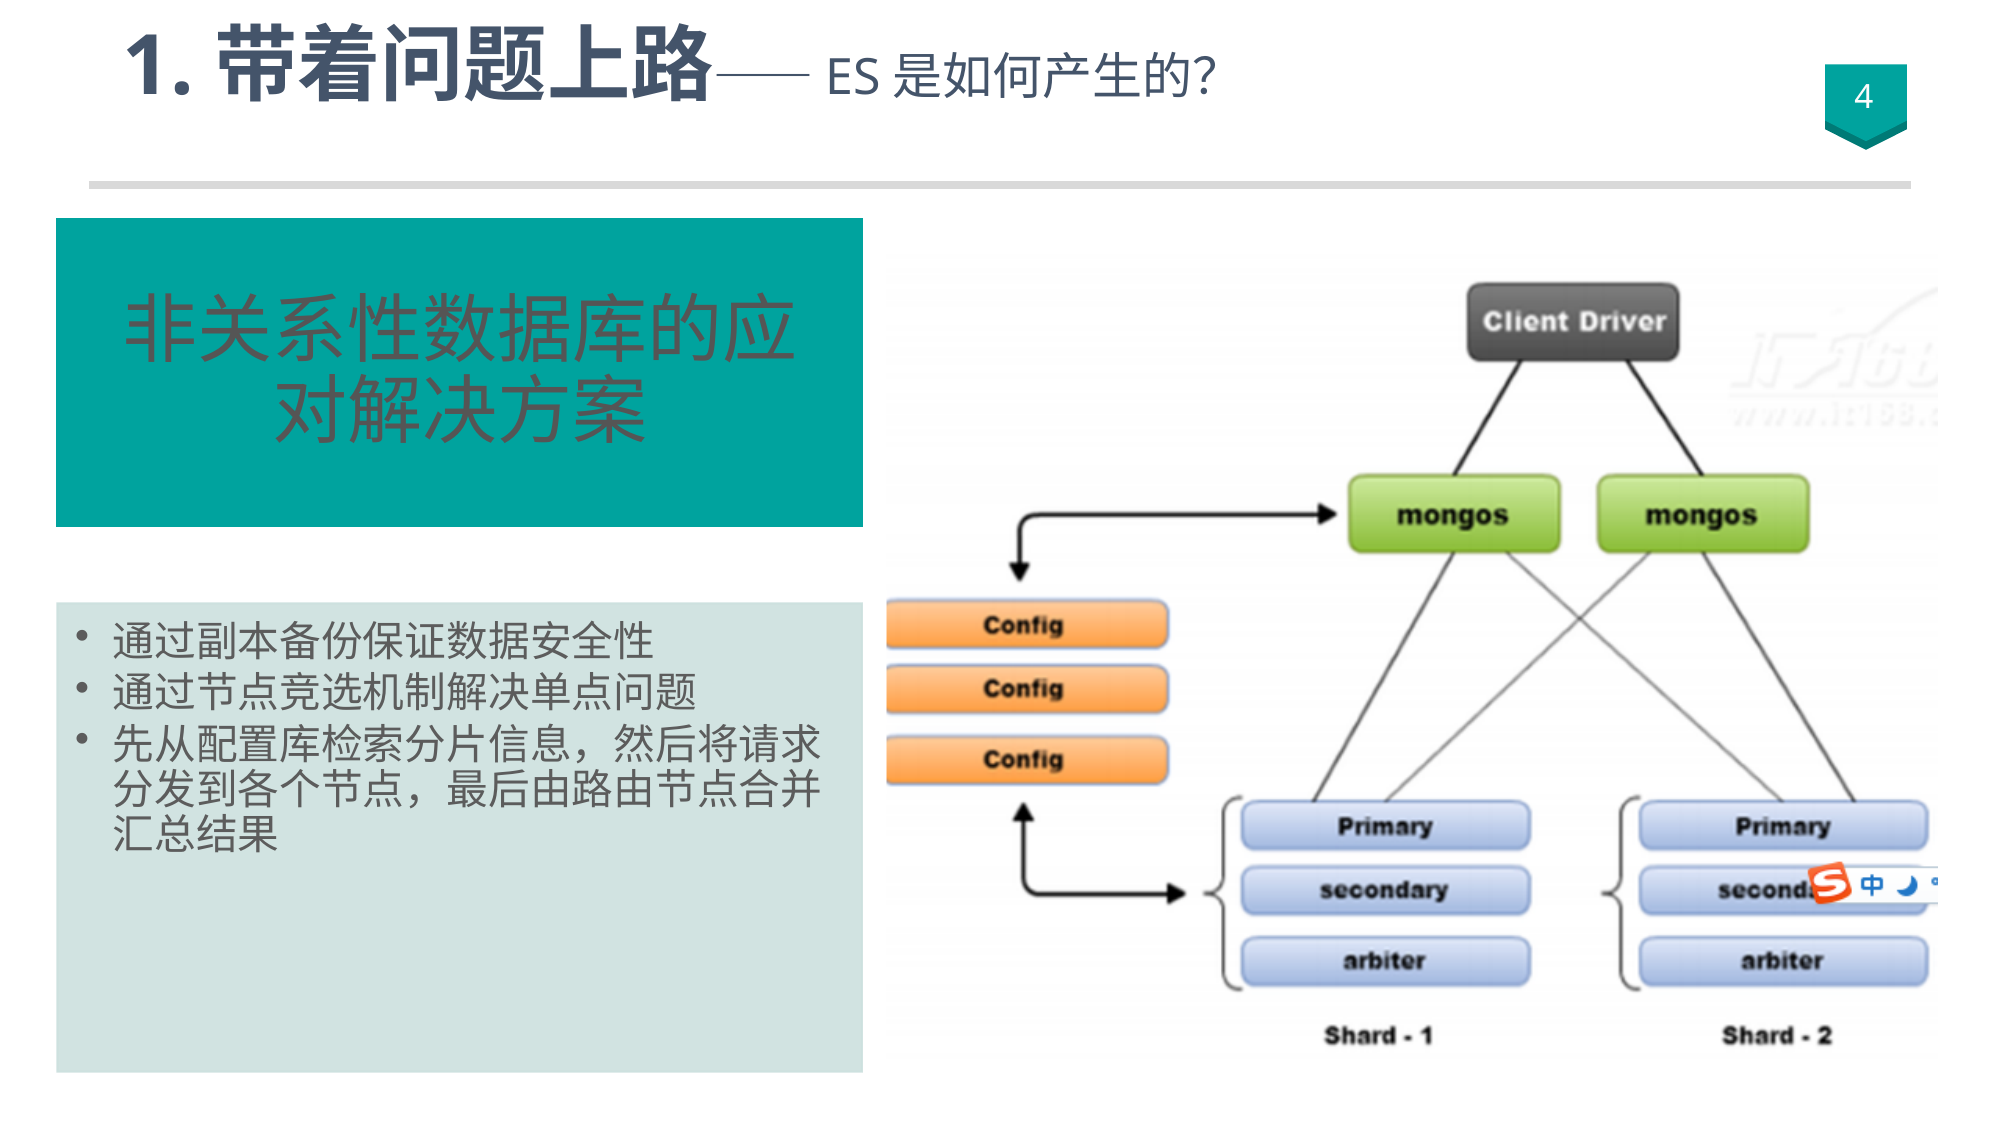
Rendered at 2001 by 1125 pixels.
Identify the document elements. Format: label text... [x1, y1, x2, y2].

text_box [57, 219, 862, 1125]
title 1.带着问题上路——ES是如何产生的？ [107, 5, 1737, 191]
slide_number 4 [1809, 67, 1919, 128]
picture [879, 246, 1938, 1059]
